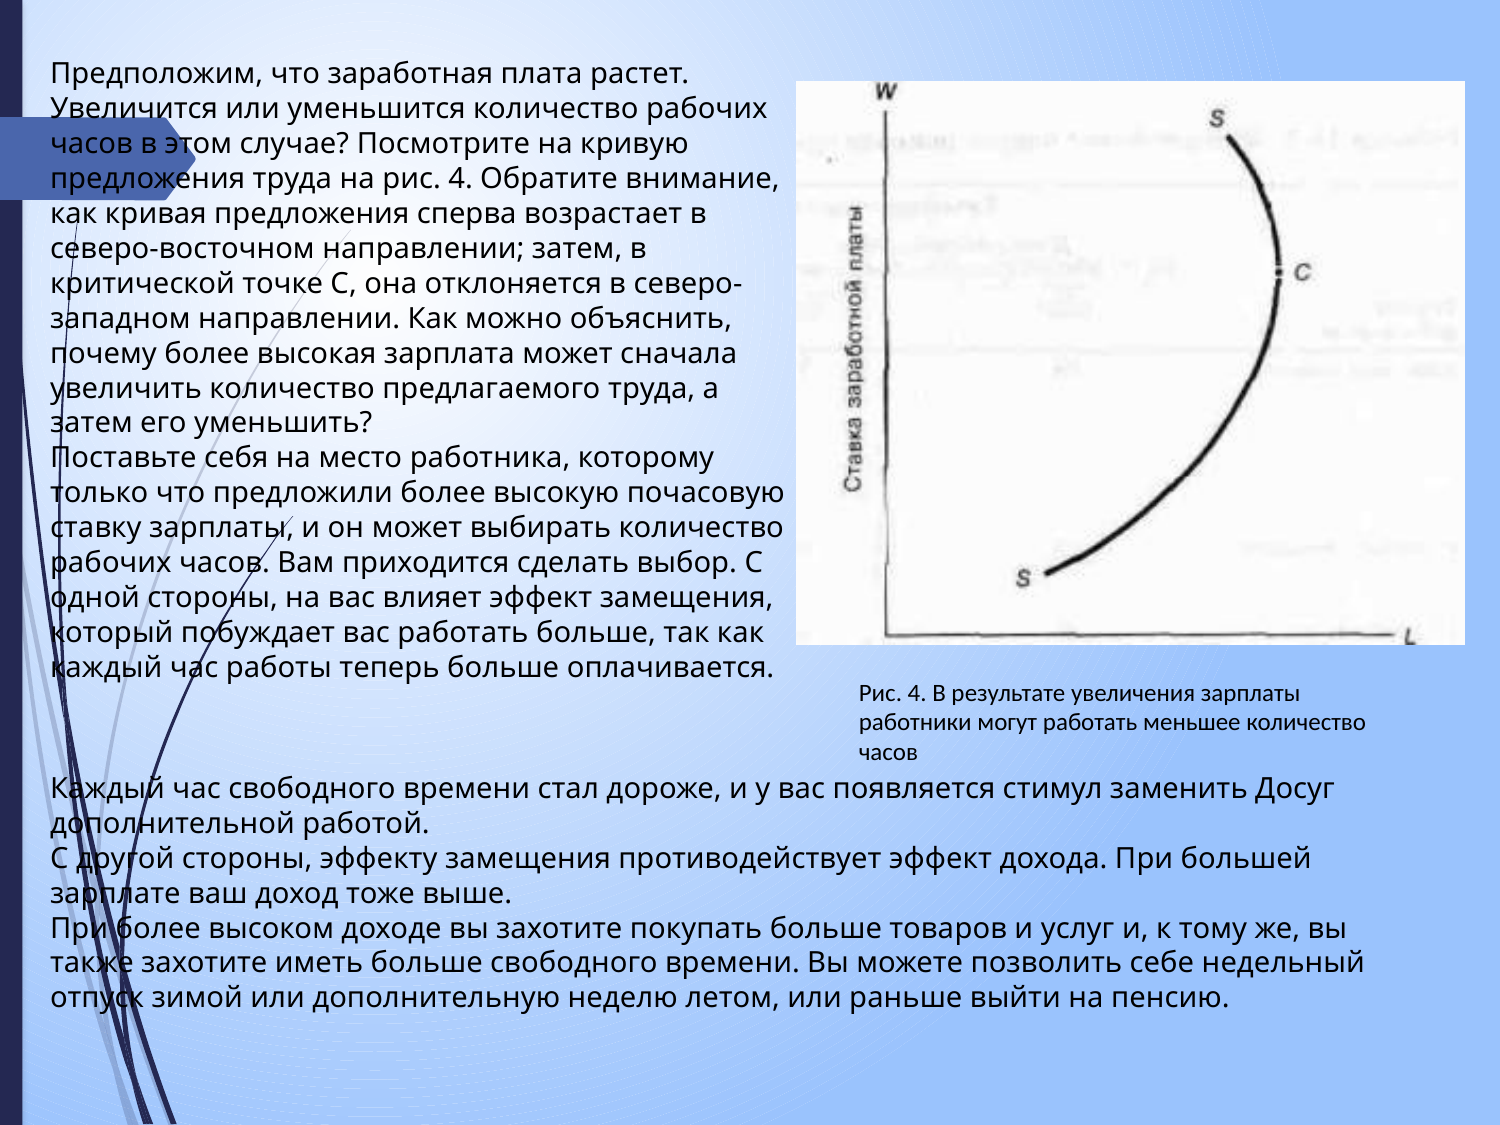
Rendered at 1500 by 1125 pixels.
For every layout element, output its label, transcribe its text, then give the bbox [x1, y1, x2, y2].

text_box Рис. 4. В результате увеличения зарплаты работники могут работать меньшее количество часов [843, 668, 1395, 774]
picture [796, 81, 1466, 645]
text_box Предположим, что заработная плата растет. Увеличится или уменьшится количество рабочих часов в этом случае? Посмотрите на кривую предложения труда на рис. 4. Обратите внимание, как кривая предложения сперва возрастает в северо-восточном направлении; затем, в критической точке С, она отклоняется в северо-западном направлении. Как можно объяснить, почему более высокая зарплата может сначала увеличить количество предлагаемого труда, а затем его уменьшить? Поставьте себя на место работника, которому только что предложили более высокую почасовую ставку зарплаты, и он может выбирать количество рабочих часов. Вам приходится сделать выбор. С одной стороны, на вас влияет эффект замещения, который побуждает вас работать больше, так как каждый час работы теперь больше оплачивается. [35, 46, 809, 691]
text_box Каждый час свобод­ного времени стал дороже, и у вас появляется стимул заменить Досуг дополнительной работой. С другой стороны, эффекту замещения противодействует эффект дохода. При большей зарплате ваш доход тоже выше. При более высоком доходе вы захотите покупать больше това­ров и услуг и, к тому же, вы также захотите иметь больше сво­бодного времени. Вы можете позволить себе недельный отпуск зимой или дополнительную неделю летом, или раньше выйти на пенсию. [35, 761, 1395, 1022]
